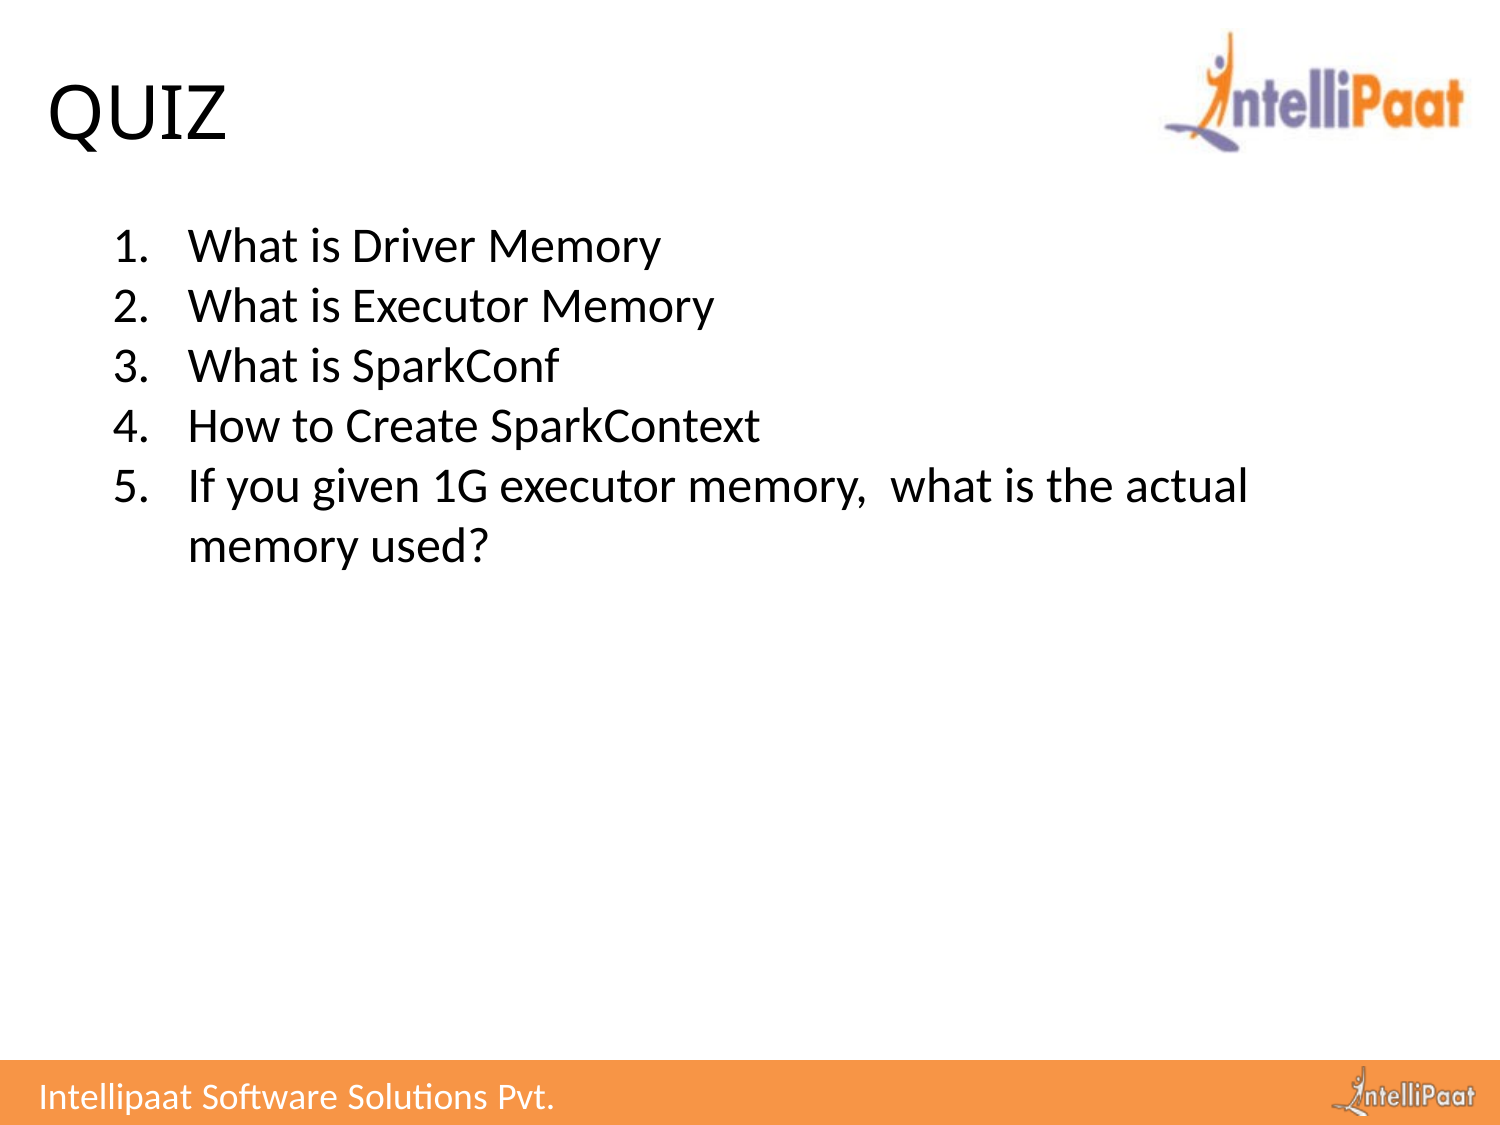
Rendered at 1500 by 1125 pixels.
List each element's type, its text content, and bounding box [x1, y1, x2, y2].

text_box [1121, 28, 1473, 159]
title QUIZ [46, 64, 1121, 156]
list What is Driver Memory What is Executor Memory What is SparkConf How to Create SparkContext If you given 1G executor memory, what is the actual memory used? [112, 212, 1259, 682]
footer Intellipaat Software Solutions Pvt. Ltd. [36, 1072, 620, 1125]
picture [1324, 1066, 1493, 1116]
